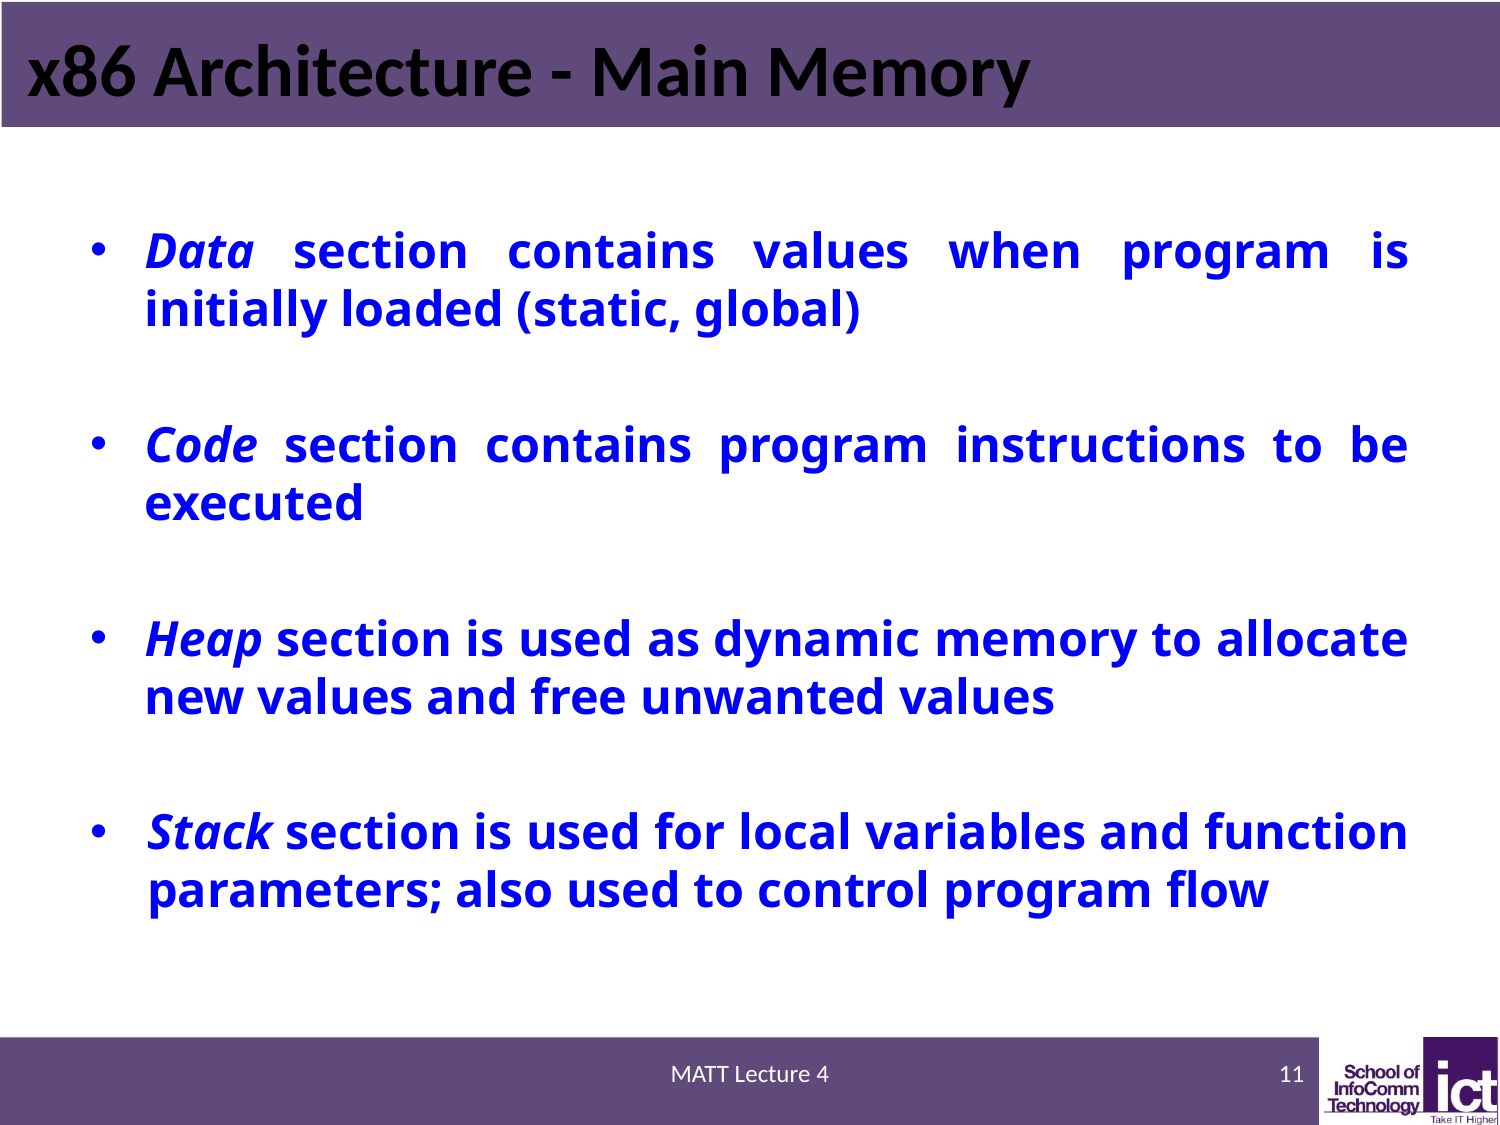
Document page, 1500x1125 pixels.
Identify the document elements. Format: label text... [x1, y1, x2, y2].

picture [1319, 1037, 1497, 1125]
list Data section contains values when program is initially loaded (static, global) Code section contains program instructions to be executed Heap section is used as dynamic memory to allocate new values and free unwanted values Stack section is used for local variables and function parameters; also used to control program flow [75, 212, 1425, 975]
slide_number 11 [1037, 1042, 1320, 1103]
footer MATT Lecture 4 [512, 1042, 988, 1103]
title x86 Architecture - Main Memory [12, 13, 1363, 119]
